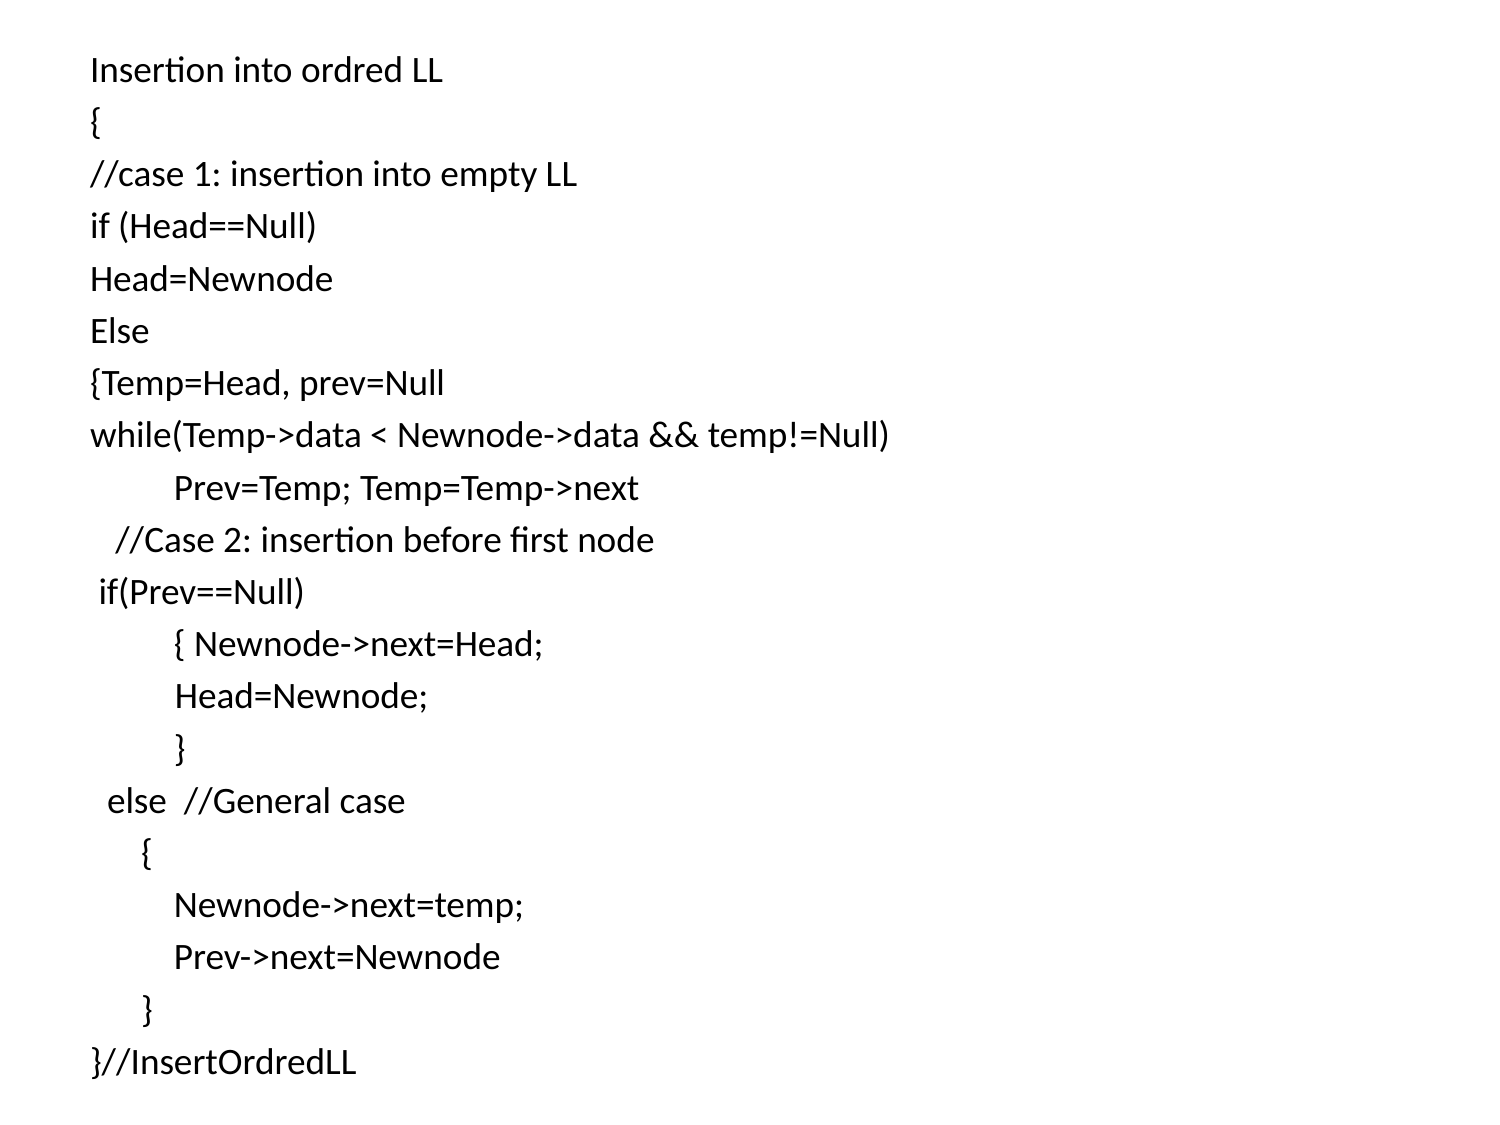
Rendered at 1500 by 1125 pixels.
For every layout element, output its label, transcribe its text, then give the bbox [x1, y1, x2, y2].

list Insertion into ordred LL { //case 1: insertion into empty LL if (Head==Null) Head=Newnode Else {Temp=Head, prev=Null while(Temp->data < Newnode->data && temp!=Null) Prev=Temp; Temp=Temp->next //Case 2: insertion before first node if(Prev==Null) { Newnode->next=Head; Head=Newnode; } else //General case { Newnode->next=temp; Prev->next=Newnode } }//InsertOrdredLL [75, 37, 1425, 1100]
